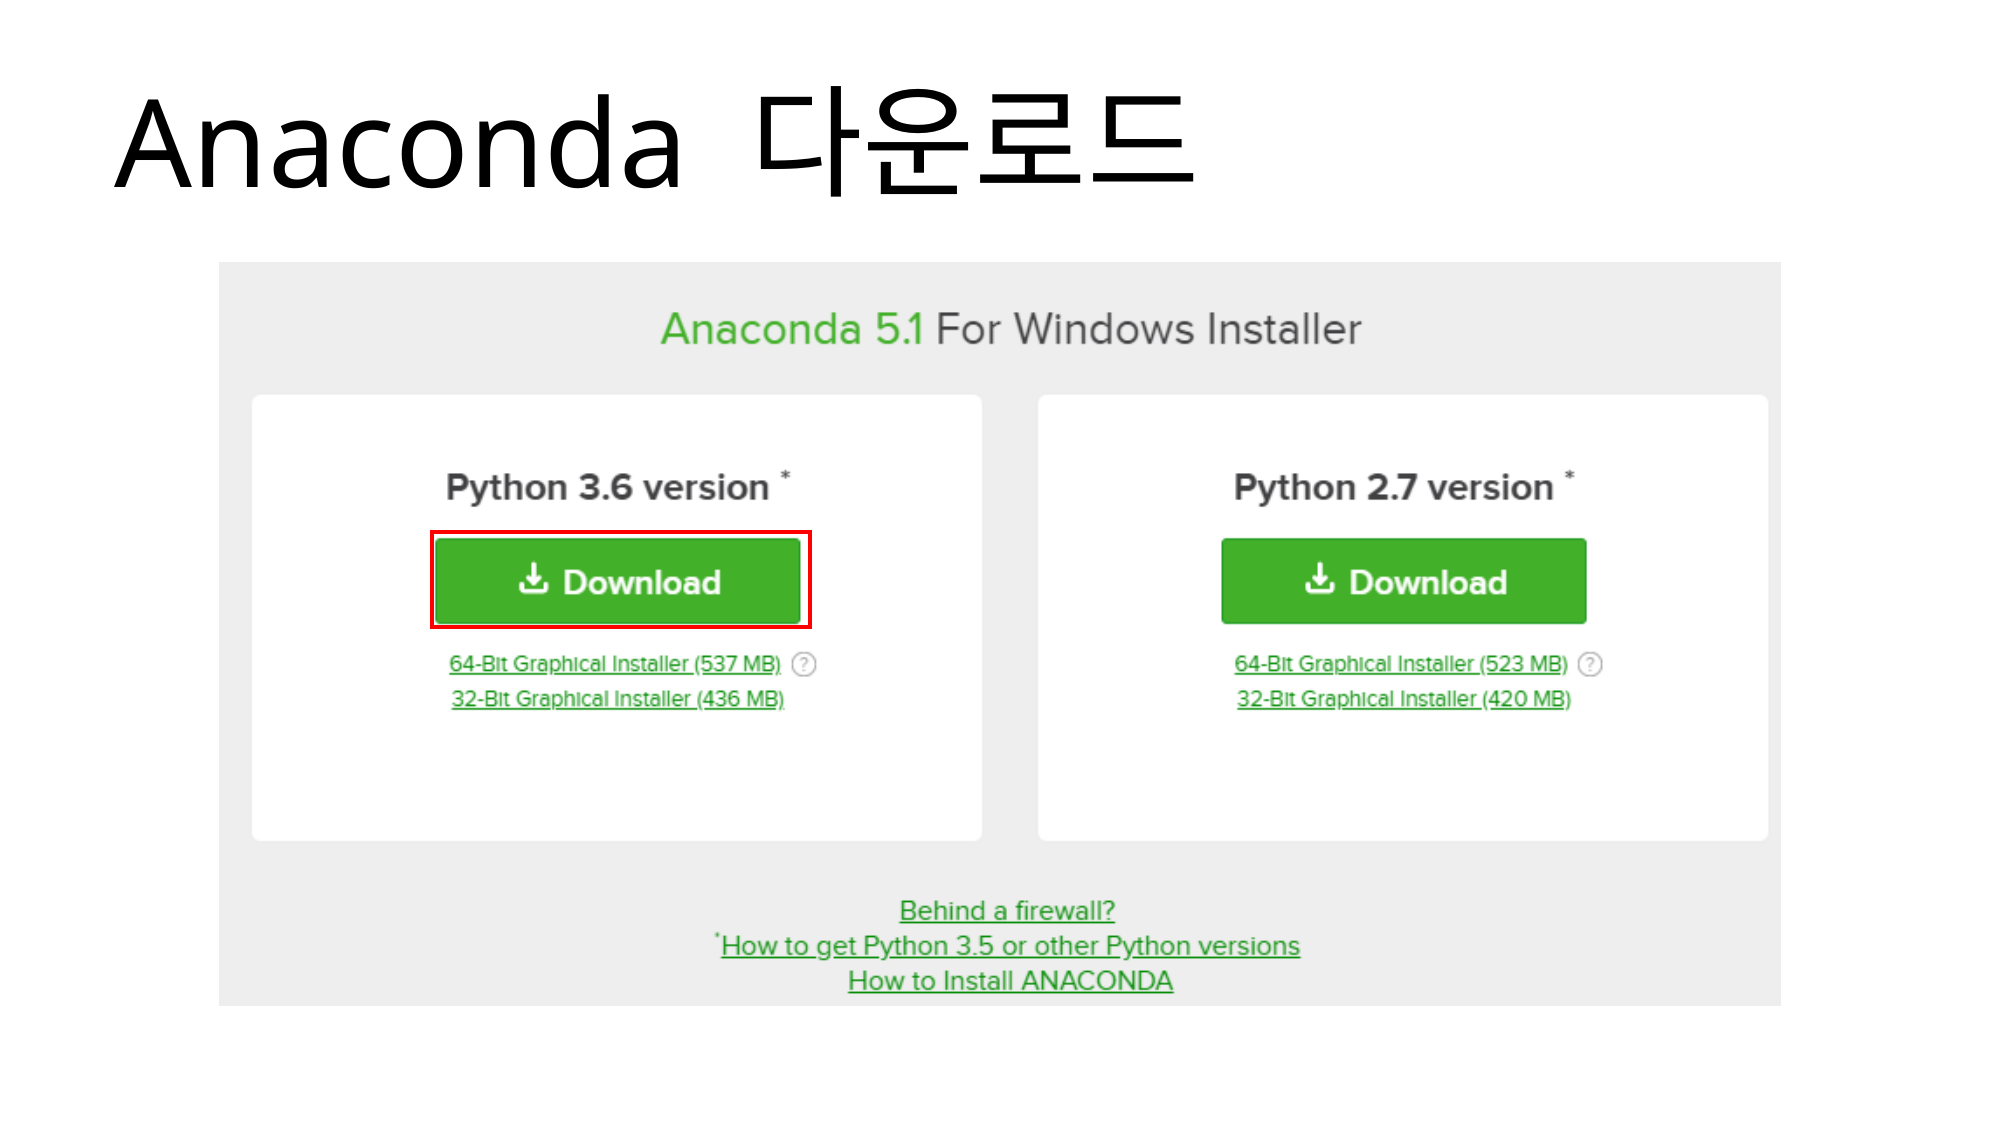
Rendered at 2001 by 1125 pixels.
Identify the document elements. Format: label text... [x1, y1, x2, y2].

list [219, 262, 1781, 1006]
title Anaconda 다운로드 [99, 45, 1901, 233]
